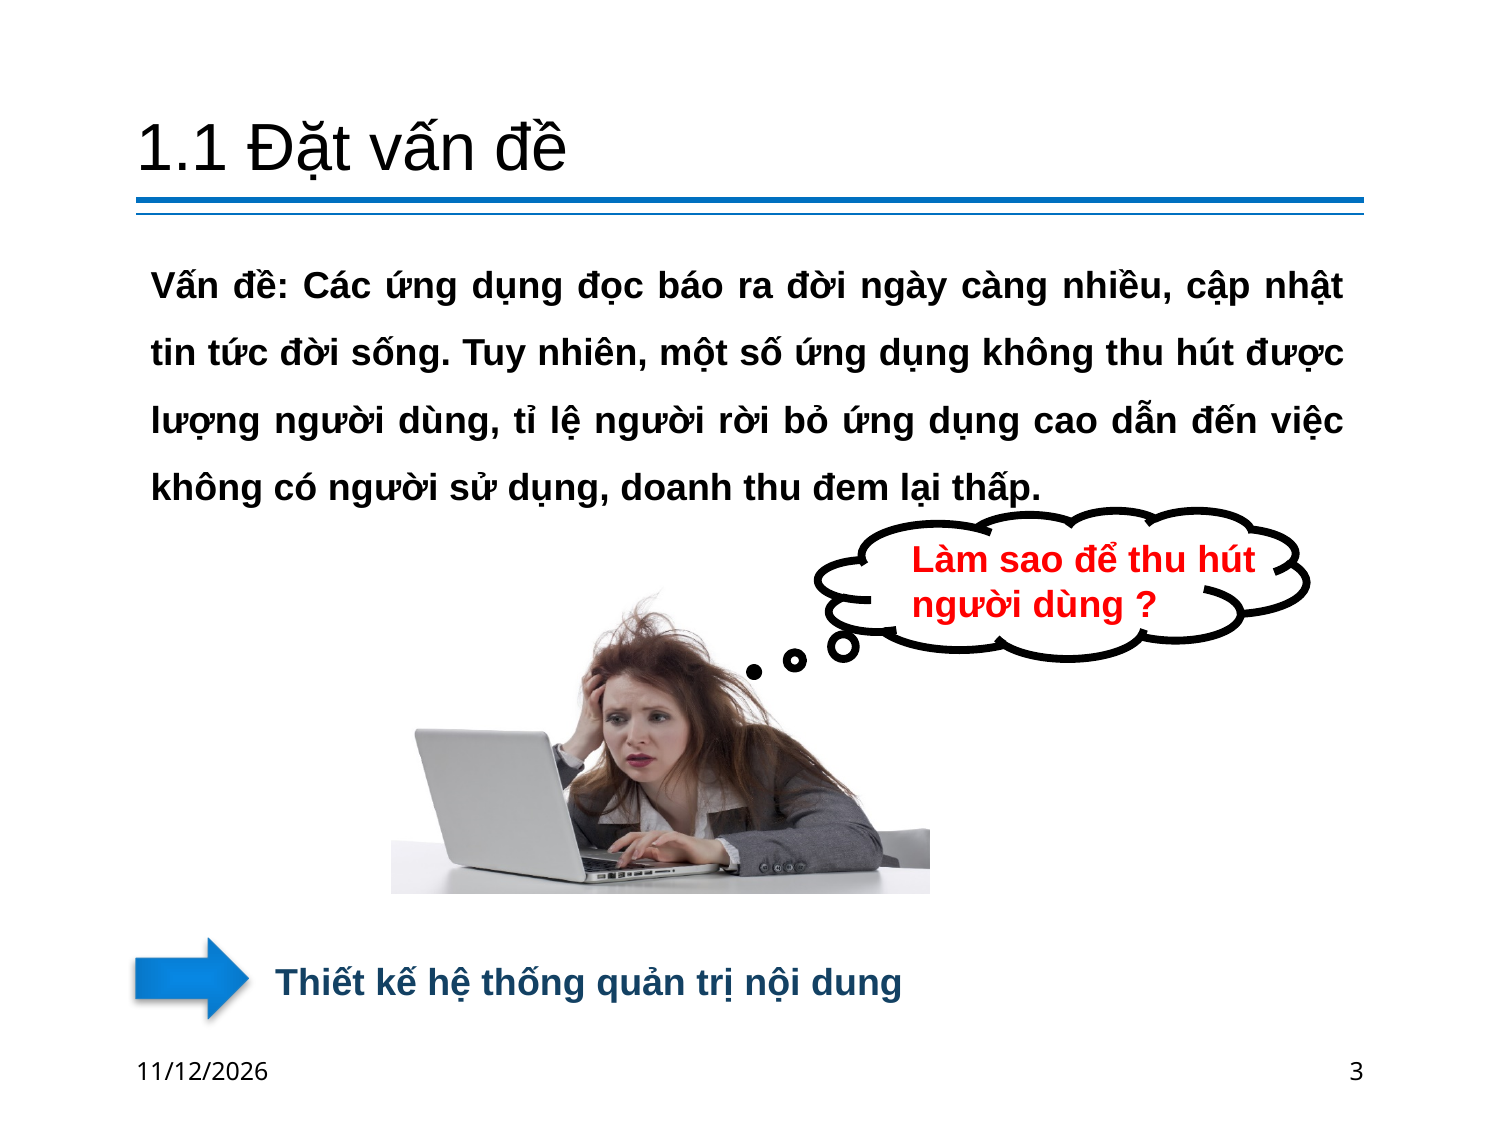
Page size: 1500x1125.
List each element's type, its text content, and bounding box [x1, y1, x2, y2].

text_box [935, 633, 1231, 663]
picture [390, 579, 930, 895]
text_box Vấn đề: Các ứng dụng đọc báo ra đời ngày càng nhiều, cập nhật tin tức đời sống. Tuy nhiên, một số ứng dụng không thu hút được lượng người dùng, tỉ lệ người rời bỏ ứng dụng cao dẫn đến việc không có người sử dụng, doanh thu đem lại thấp. [135, 230, 1360, 516]
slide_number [135, 1042, 362, 1103]
text_box [814, 506, 1267, 577]
title 1.1 Đặt vấn đề [135, 12, 1364, 193]
text_box [1292, 539, 1311, 606]
text_box Làm sao để thu hút người dùng ? [896, 528, 1292, 633]
text_box Thiết kế hệ thống quản trị nội dung [260, 950, 961, 1011]
slide_number 3 [1138, 1042, 1364, 1103]
text_box [135, 937, 249, 1020]
